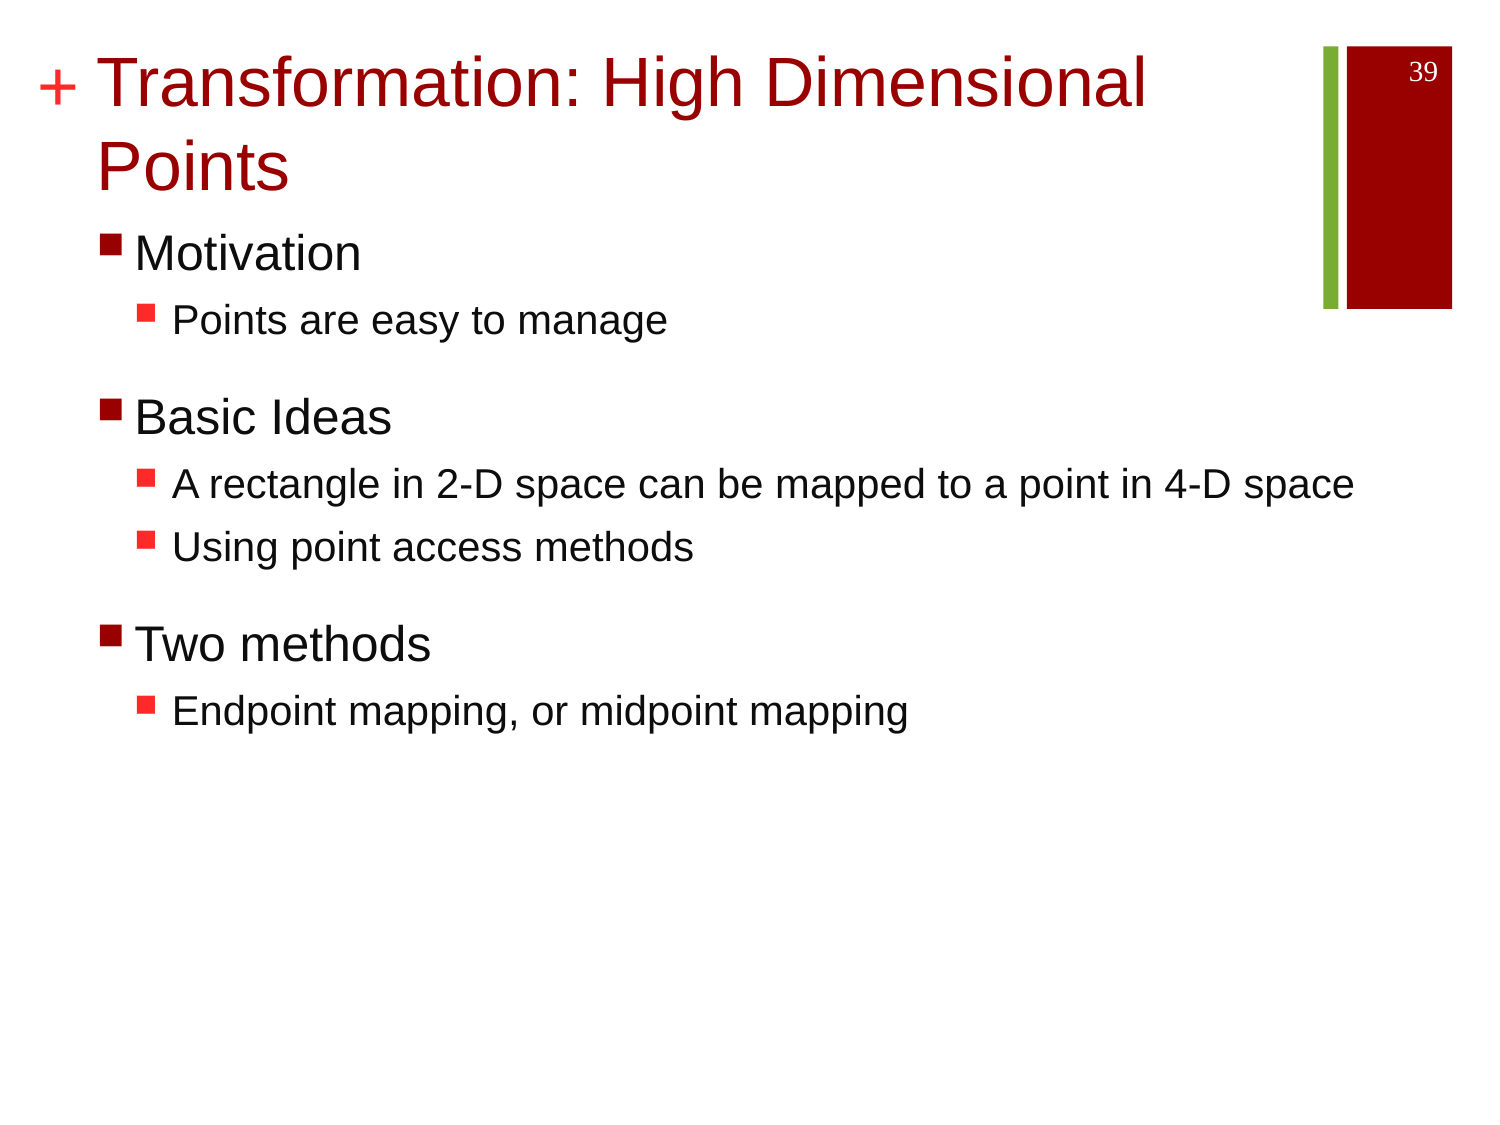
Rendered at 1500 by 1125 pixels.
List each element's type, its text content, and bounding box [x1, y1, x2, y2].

title Transformation: High Dimensional Points [81, 29, 1322, 213]
slide_number 39 [1362, 39, 1454, 100]
